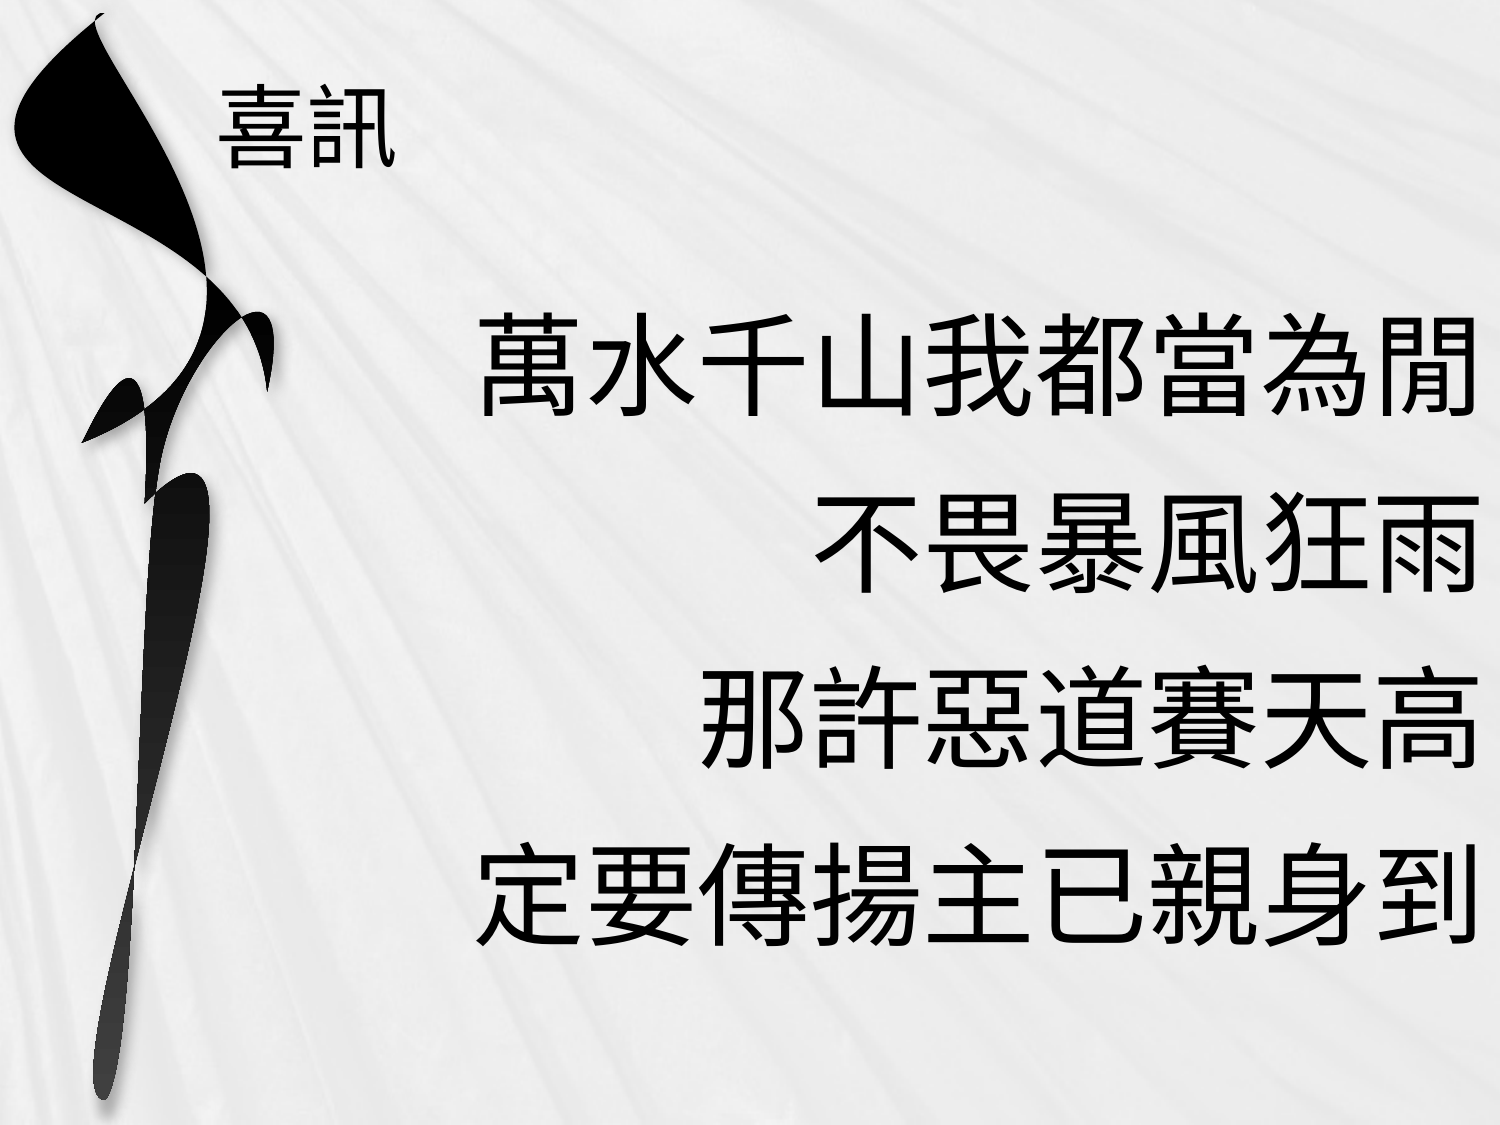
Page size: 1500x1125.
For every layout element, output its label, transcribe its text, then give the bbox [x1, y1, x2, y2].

list 萬水千山我都當為閒 不畏暴風狂雨 那許惡道賽天高 定要傳揚主已親身到 [140, 287, 1500, 1102]
title 喜訊 [200, 12, 1317, 238]
